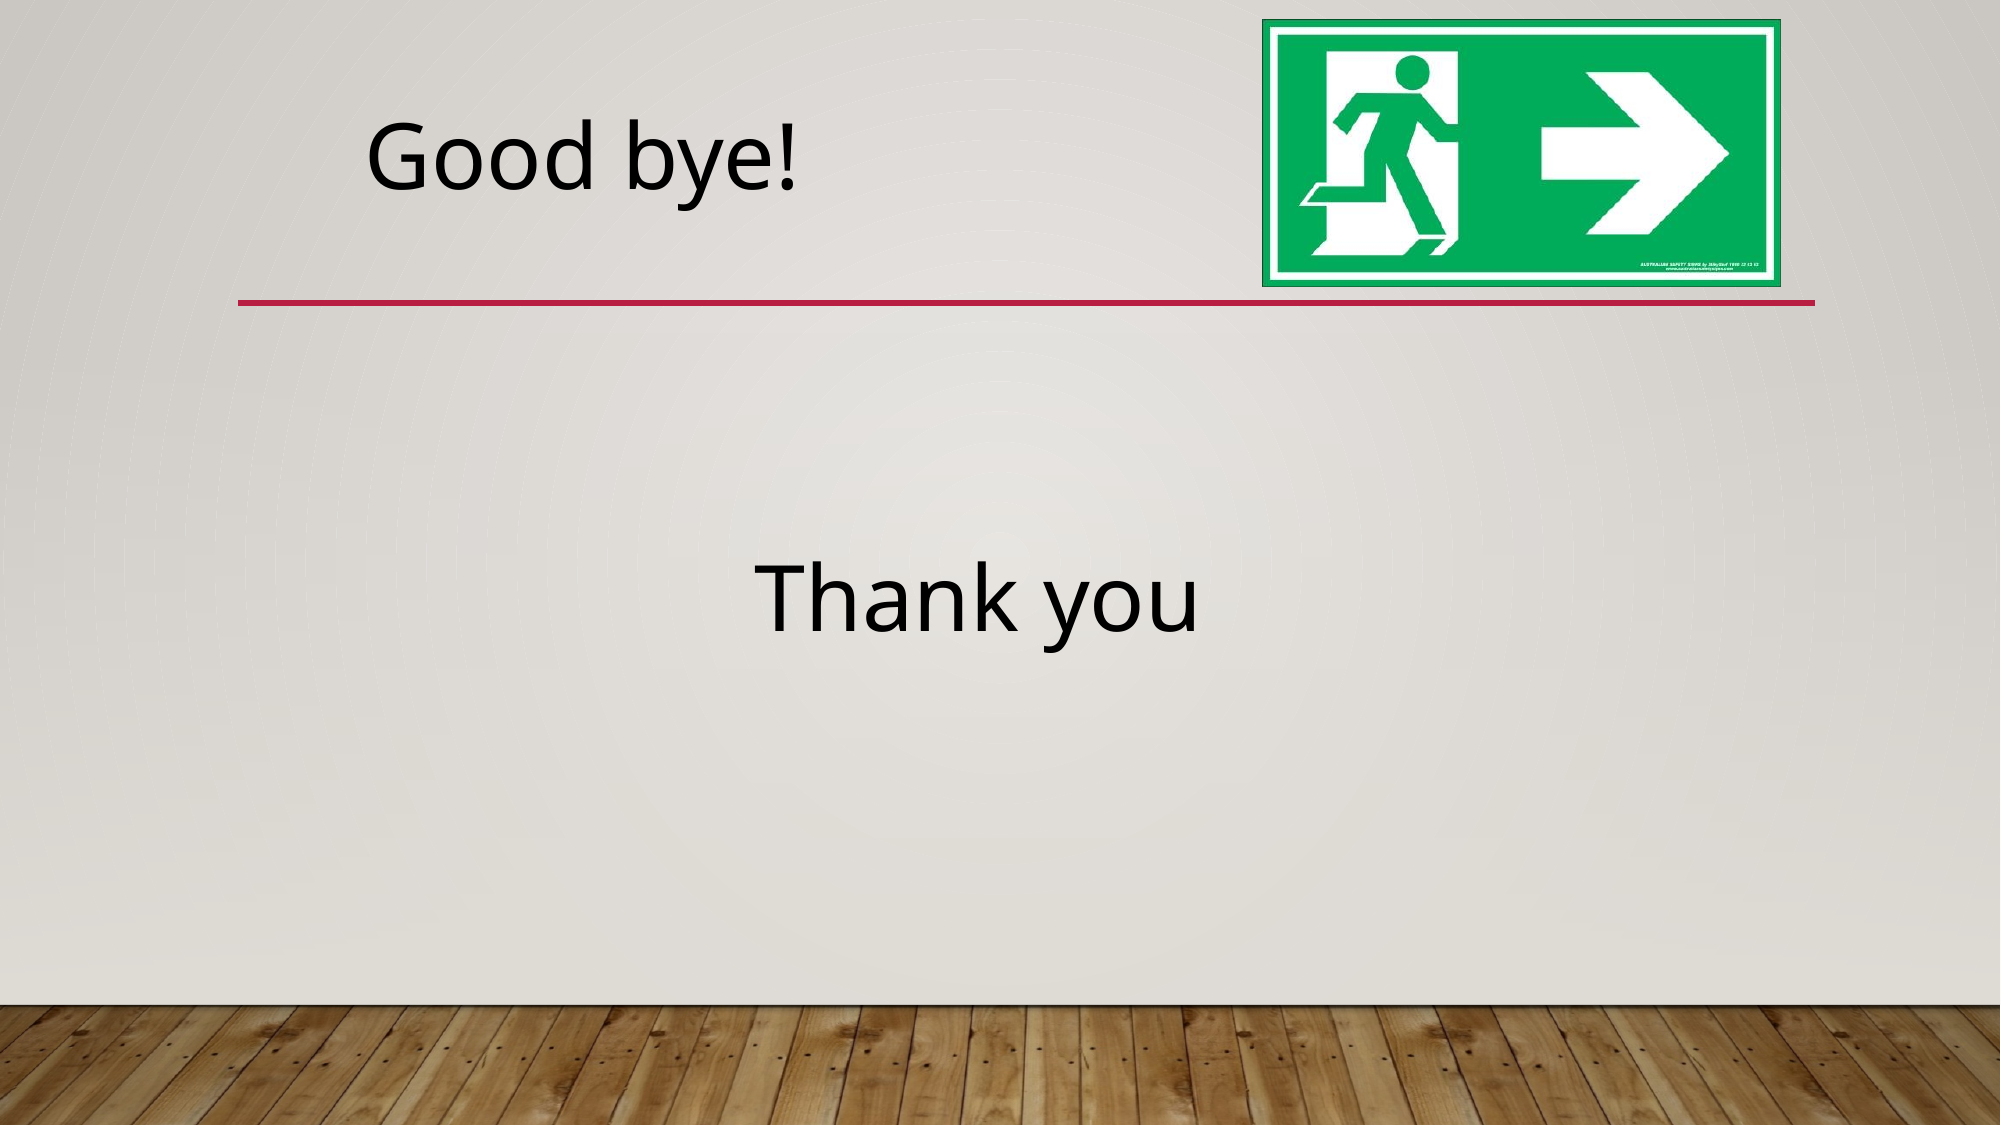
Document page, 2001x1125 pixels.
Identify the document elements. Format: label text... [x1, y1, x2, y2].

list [1262, 19, 1781, 287]
text_box Good bye! [349, 90, 873, 215]
picture [0, 1005, 2000, 1125]
text_box Thank you [739, 532, 1263, 657]
